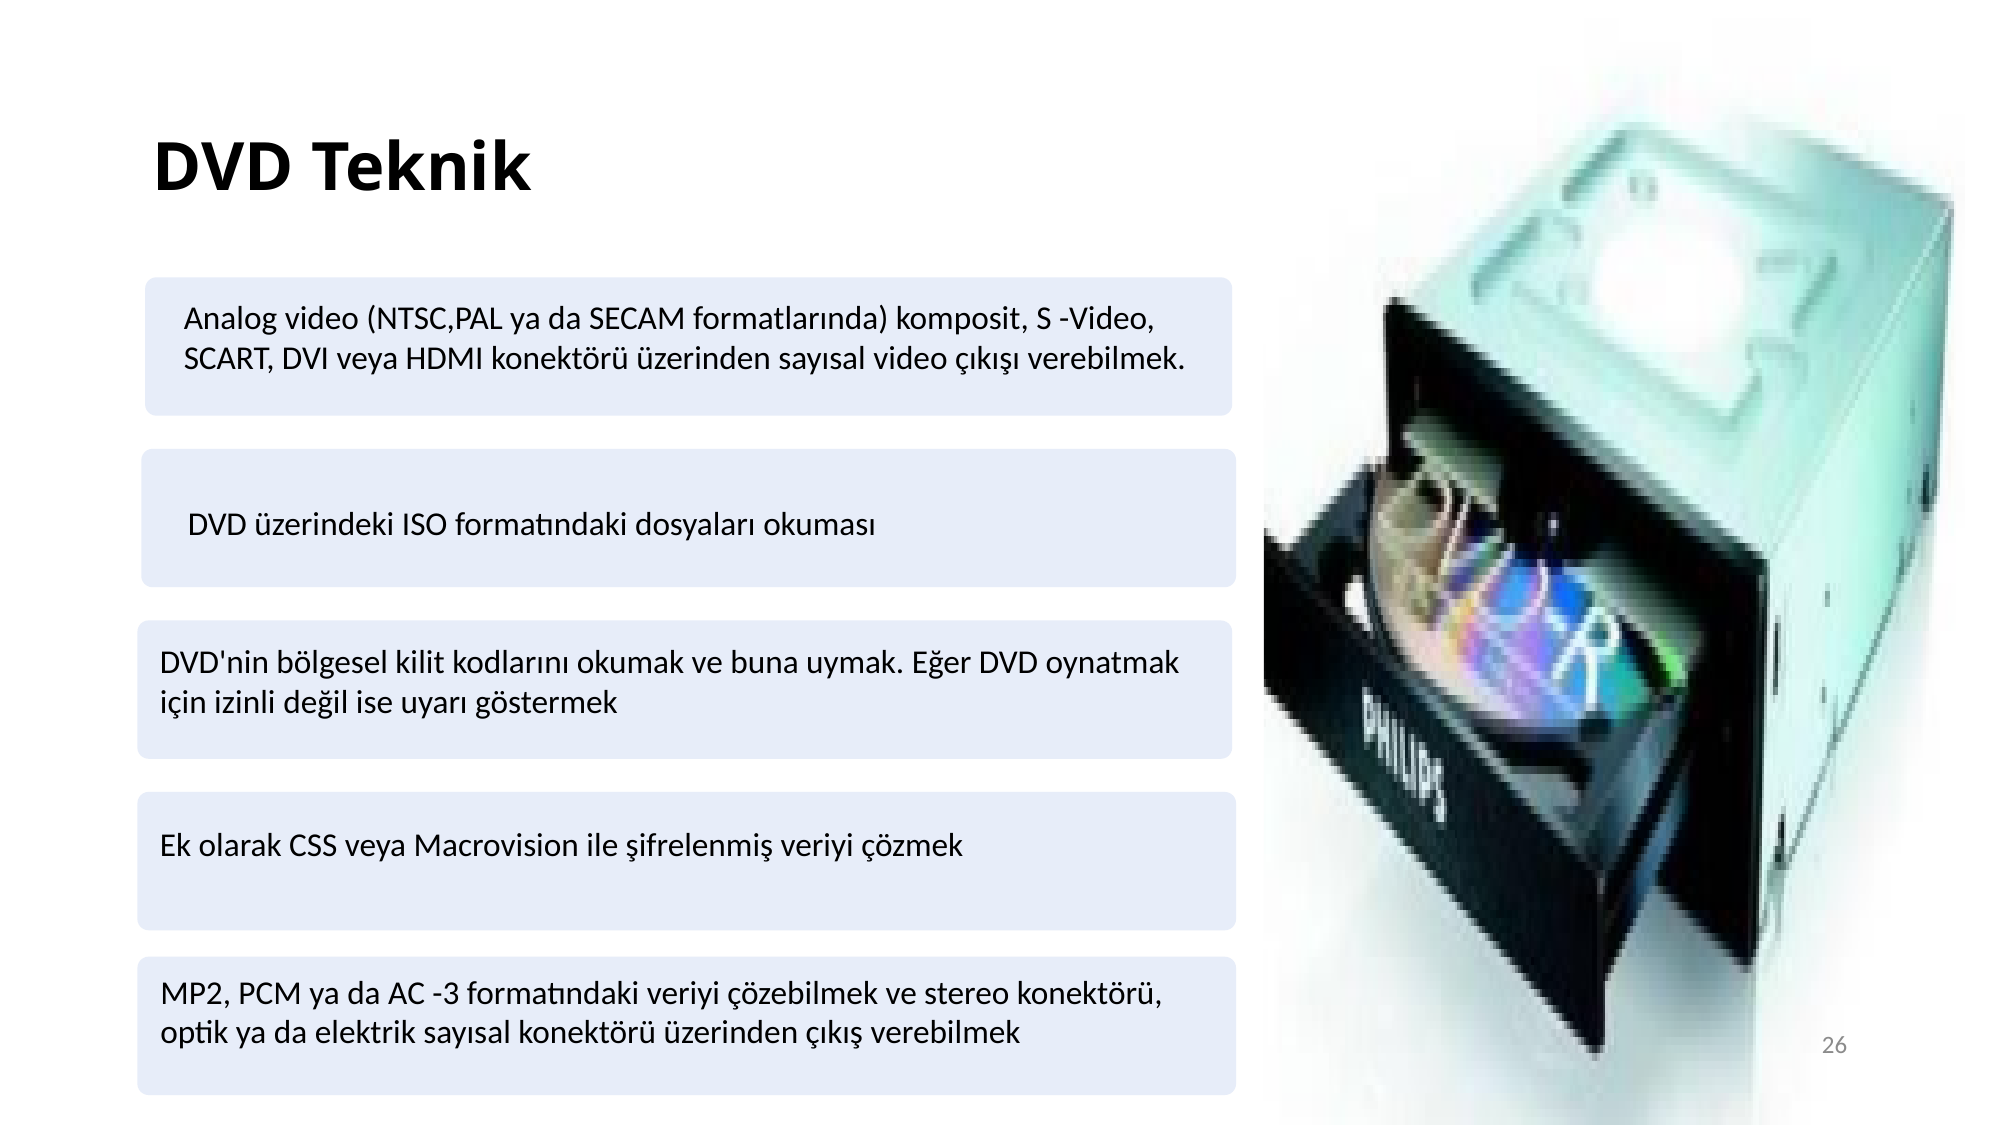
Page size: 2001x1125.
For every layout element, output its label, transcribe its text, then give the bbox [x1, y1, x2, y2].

text_box DVD üzerindeki ISO formatındaki dosyaları okuması [173, 494, 900, 550]
text_box DVD'nin bölgesel kilit kodlarını okumak ve buna uymak. Eğer DVD oynatmak için izinli değil ise uyarı göstermek [145, 633, 1209, 728]
text_box Ek olarak CSS veya Macrovision ile şifrelenmiş veriyi çözmek [145, 815, 1209, 871]
text_box Analog video (NTSC,PAL ya da SECAM formatlarında) komposit, S -Video, SCART, DVI veya HDMI konektörü üzerinden sayısal video çıkışı verebilmek. [168, 289, 1209, 384]
title DVD Teknik [137, 59, 1263, 278]
text_box [137, 620, 1233, 759]
picture [1263, 0, 1965, 1125]
text_box [137, 956, 1237, 1096]
text_box [145, 277, 1233, 416]
text_box MP2, PCM ya da AC -3 formatındaki veriyi çözebilmek ve stereo konektörü, optik ya da elektrik sayısal konektörü üzerinden çıkış verebilmek [145, 963, 1233, 1058]
text_box [141, 448, 1237, 588]
text_box [137, 791, 1237, 931]
